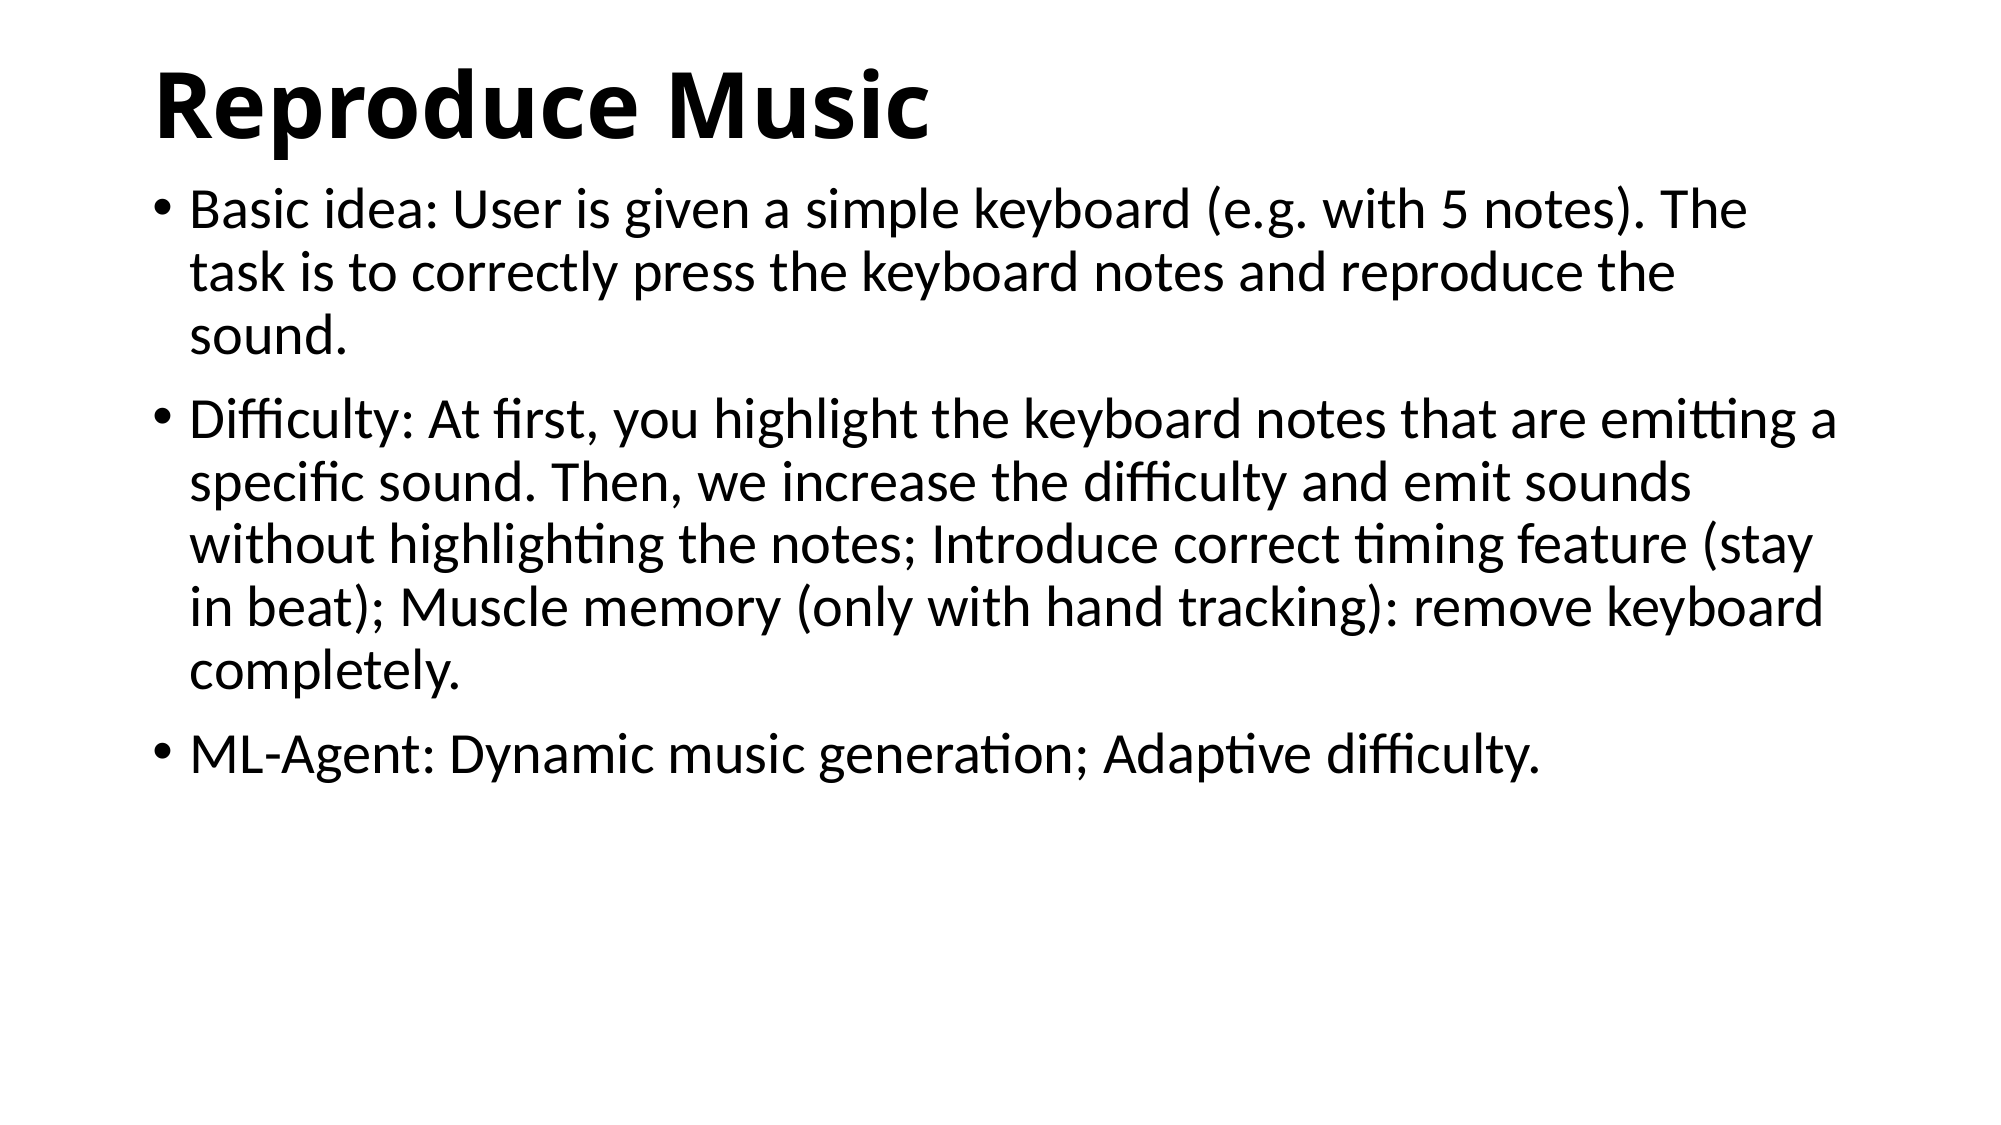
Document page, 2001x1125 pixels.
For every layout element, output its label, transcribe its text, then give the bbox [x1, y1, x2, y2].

list Basic idea: User is given a simple keyboard (e.g. with 5 notes). The task is to correctly press the keyboard notes and reproduce the sound. Difficulty: At first, you highlight the keyboard notes that are emitting a specific sound. Then, we increase the difficulty and emit sounds without highlighting the notes; Introduce correct timing feature (stay in beat); Muscle memory (only with hand tracking): remove keyboard completely. ML-Agent: Dynamic music generation; Adaptive difficulty. [137, 171, 1863, 1125]
title Reproduce Music [137, 0, 1863, 171]
